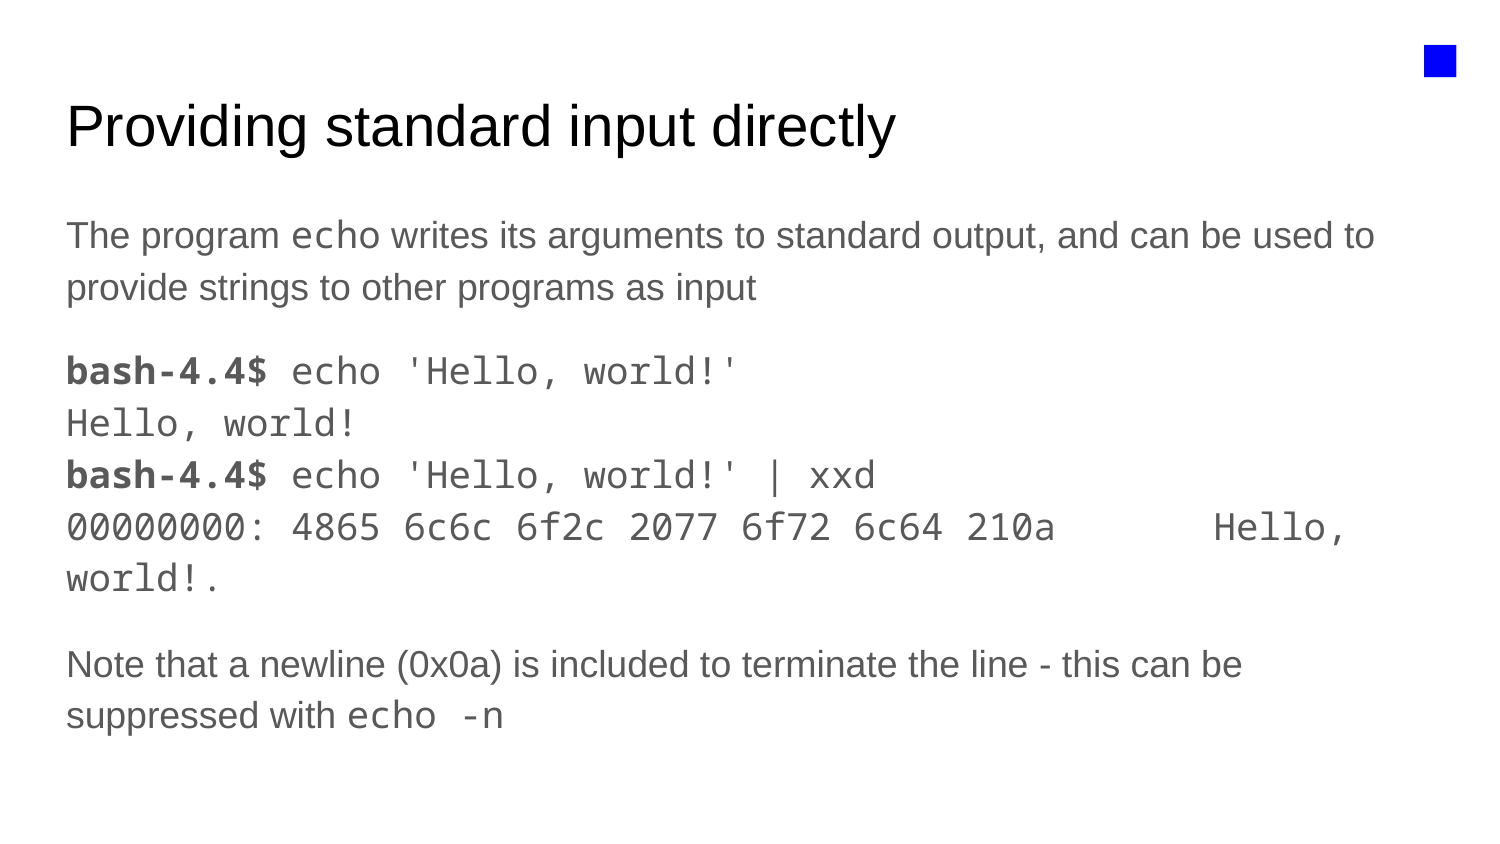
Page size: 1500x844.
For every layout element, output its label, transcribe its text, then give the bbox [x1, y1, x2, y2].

text_box ■ [1382, 0, 1500, 110]
title Providing standard input directly [51, 72, 1449, 167]
list The program echo writes its arguments to standard output, and can be used to provide strings to other programs as input bash-4.4$ echo 'Hello, world!' Hello, world! bash-4.4$ echo 'Hello, world!' | xxd 00000000: 4865 6c6c 6f2c 2077 6f72 6c64 210a Hello, world!. Note that a newline (0x0a) is included to terminate the line - this can be suppressed with echo -n [51, 189, 1449, 750]
